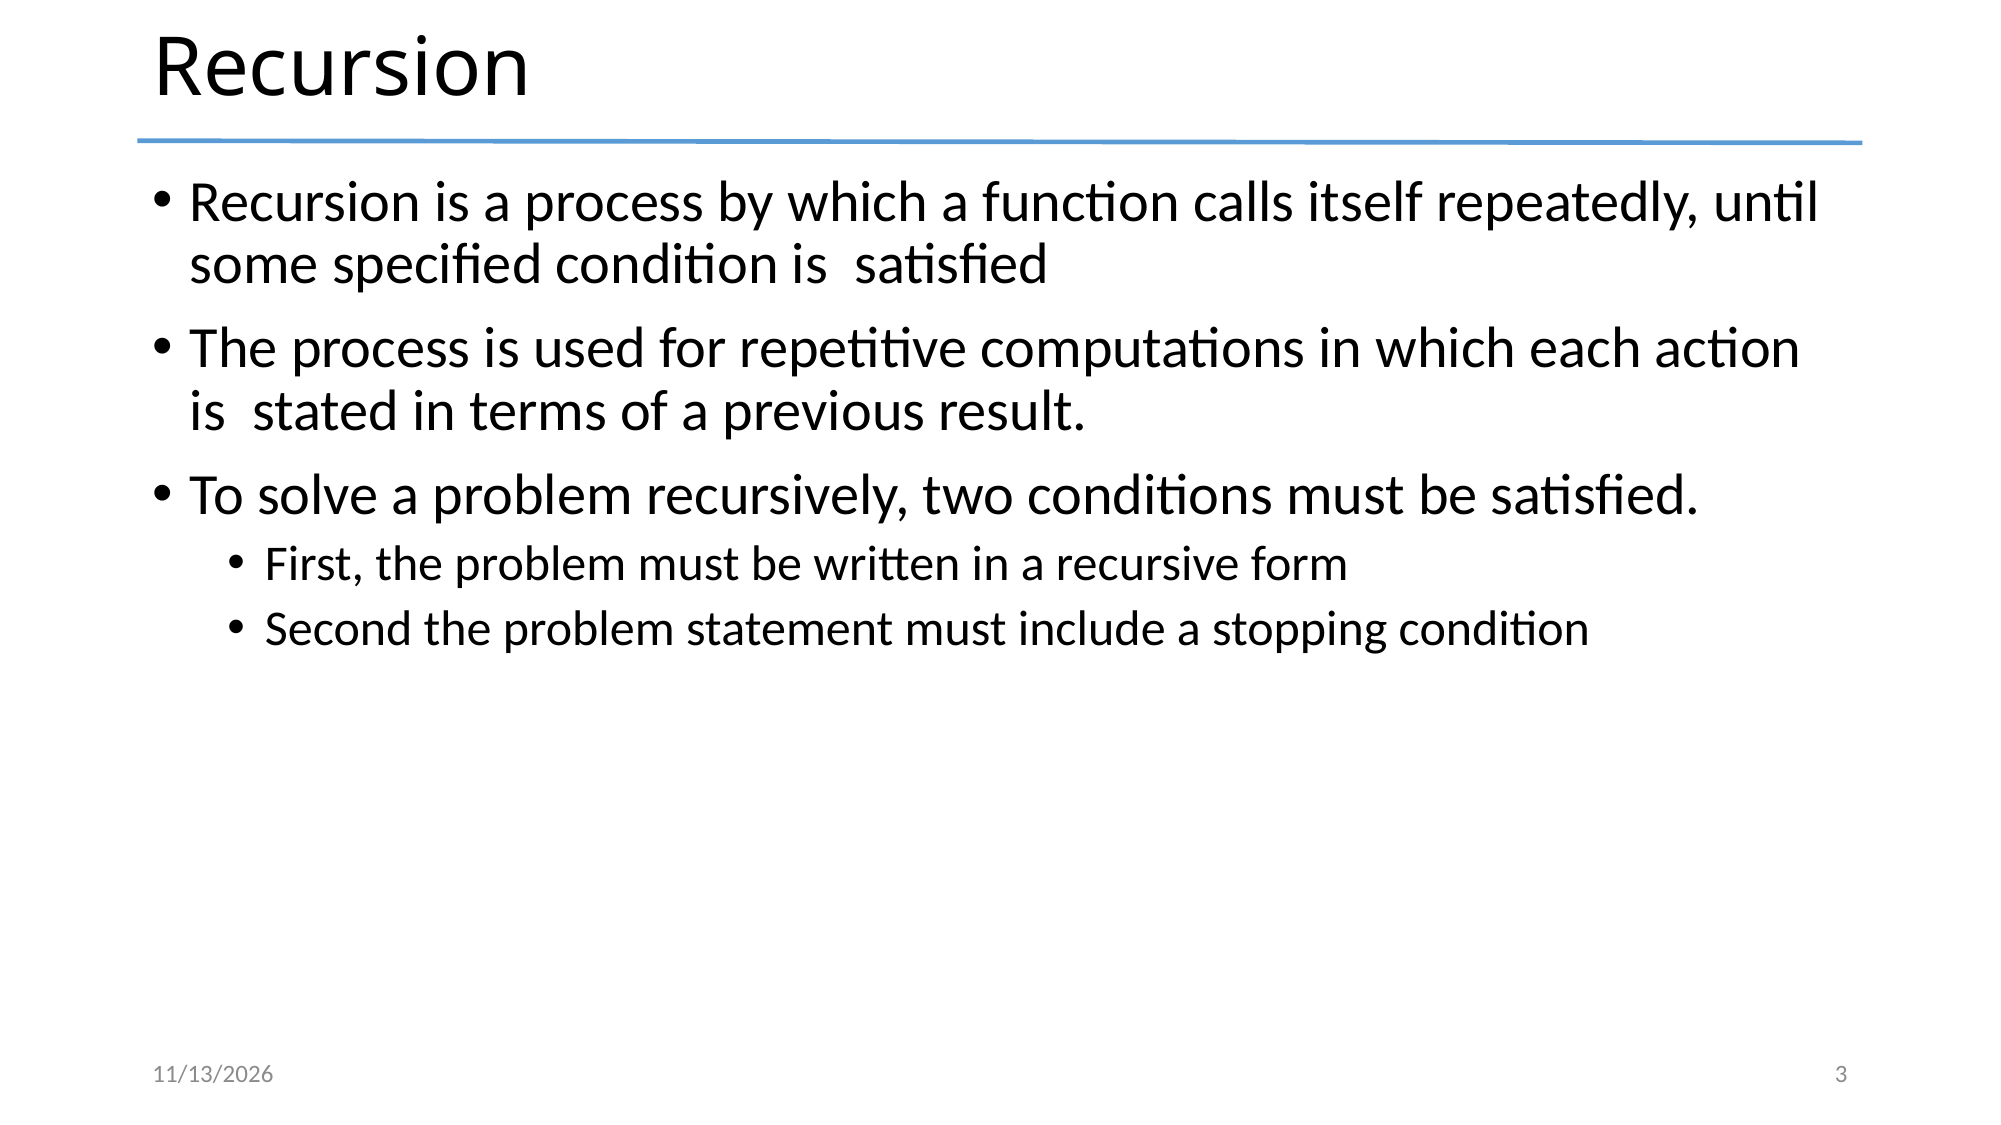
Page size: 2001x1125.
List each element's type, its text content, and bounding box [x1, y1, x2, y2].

slide_number 3 [1412, 1042, 1863, 1103]
list Recursion is a process by which a function calls itself repeatedly, until some specified condition is satisfied The process is used for repetitive computations in which each action is stated in terms of a previous result. To solve a problem recursively, two conditions must be satisfied. First, the problem must be written in a recursive form Second the problem statement must include a stopping condition [137, 163, 1863, 1000]
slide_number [137, 1042, 588, 1103]
title Recursion [137, 16, 1863, 121]
